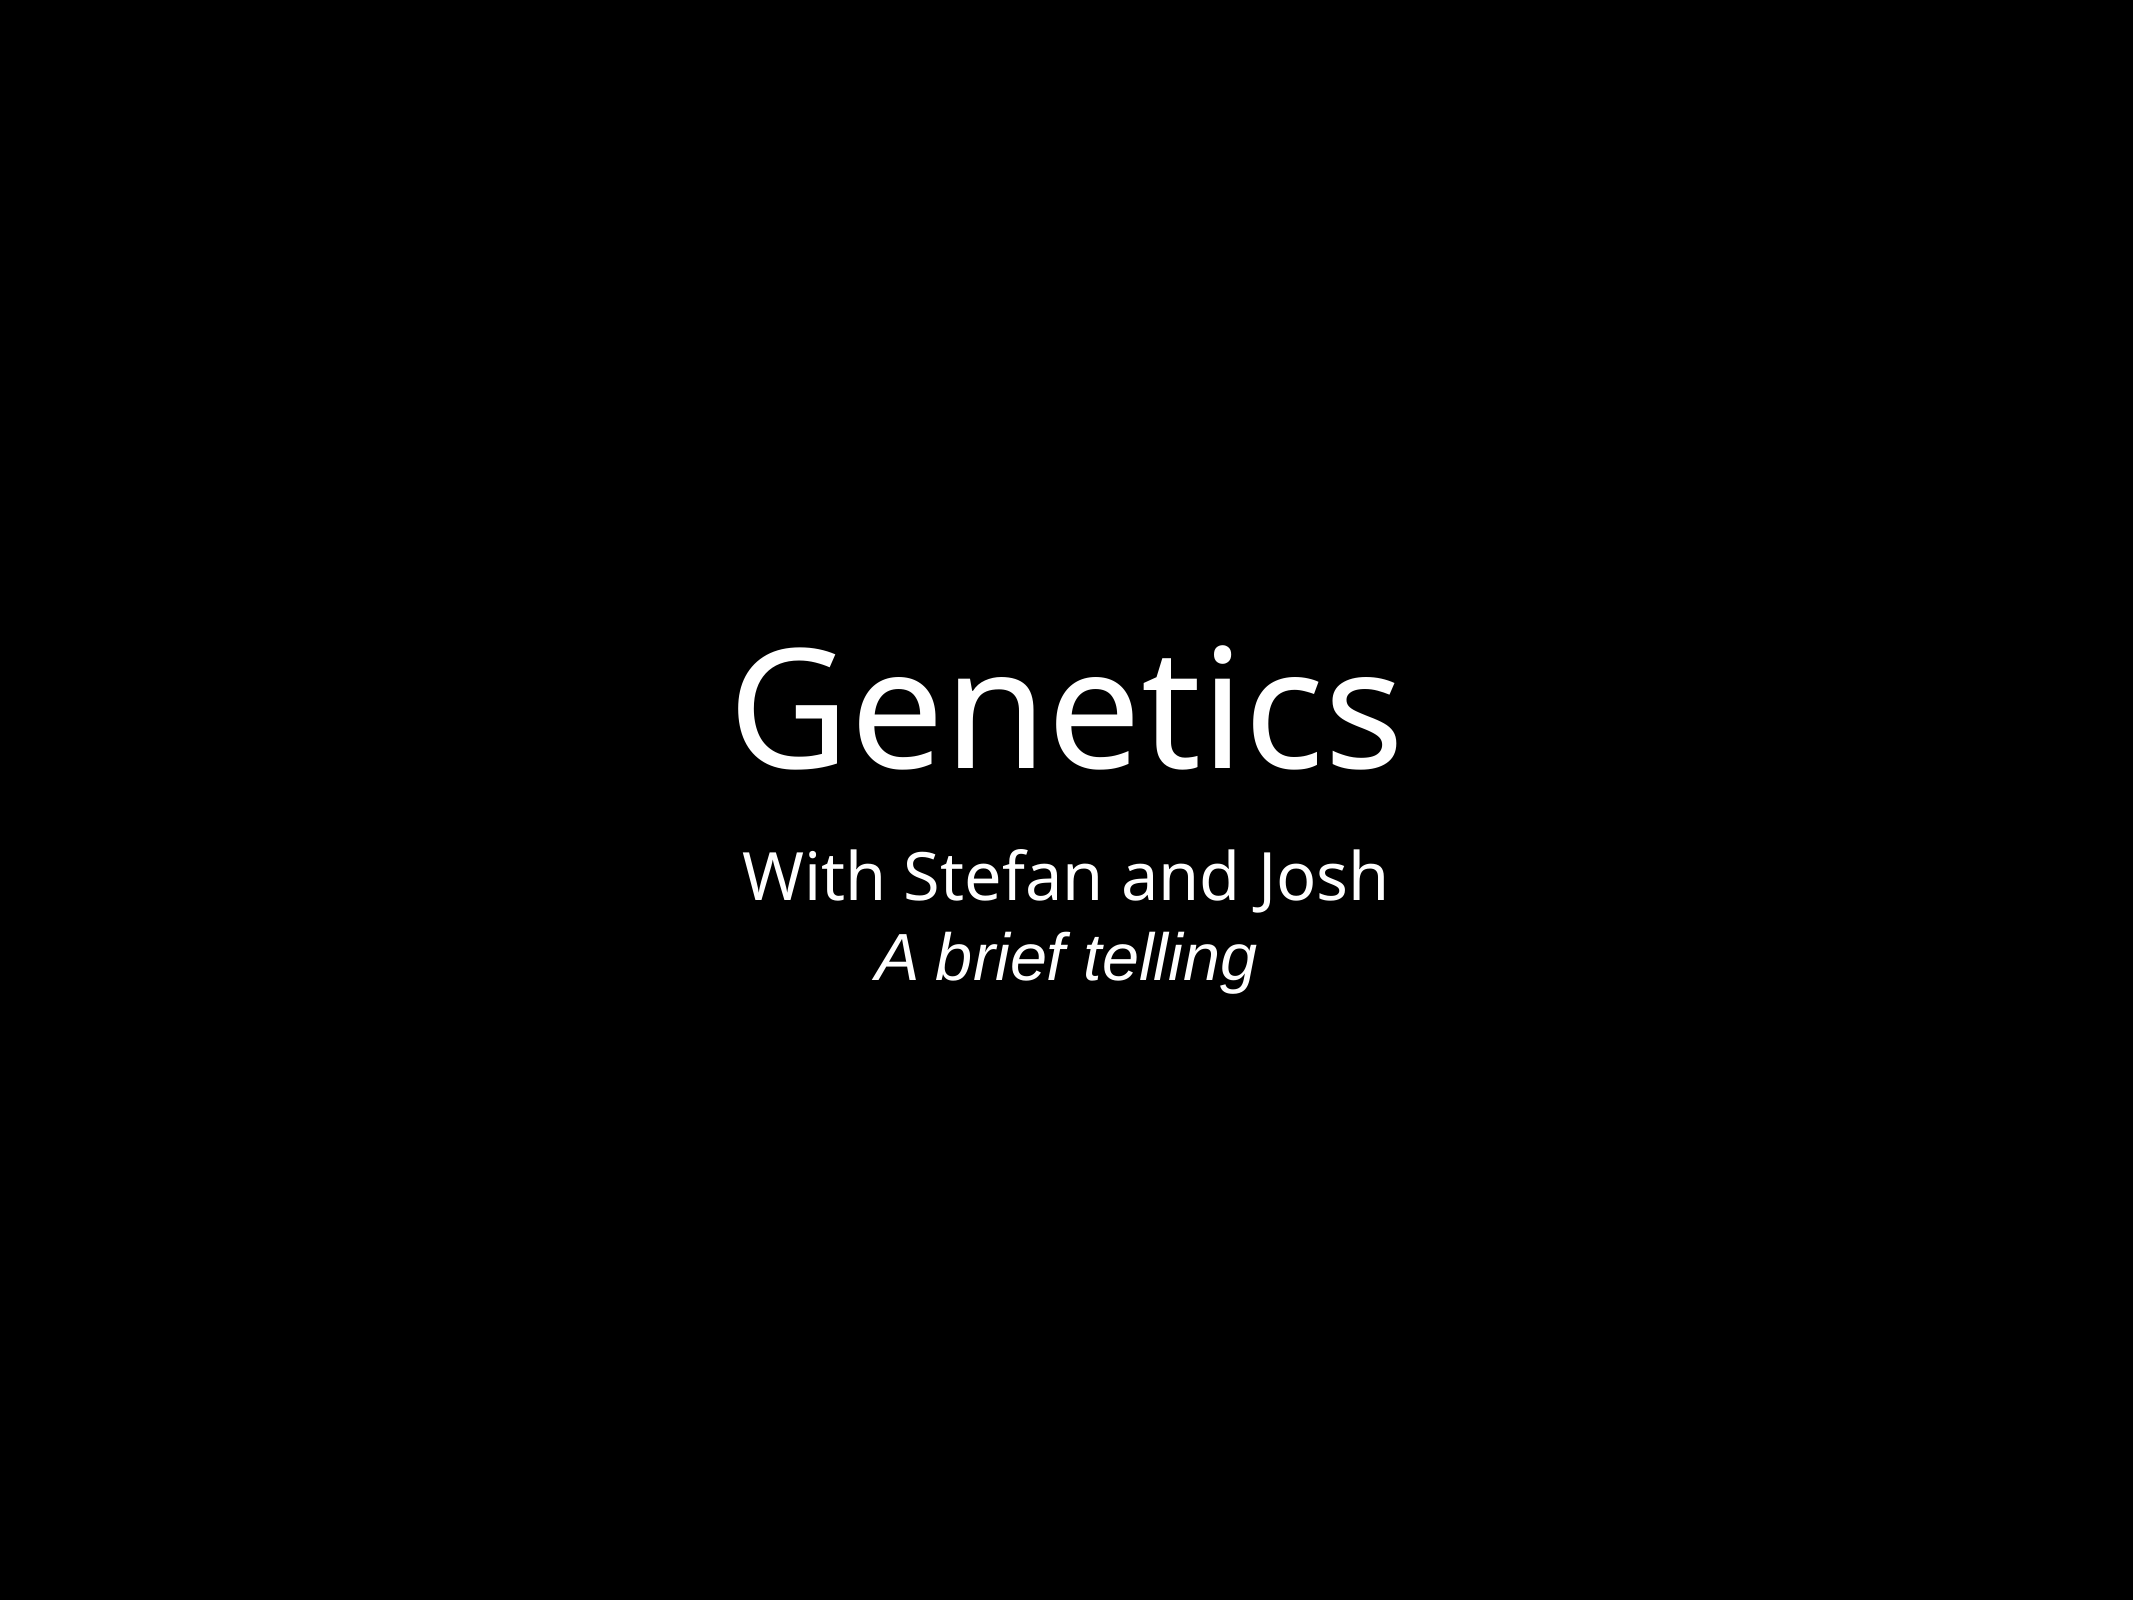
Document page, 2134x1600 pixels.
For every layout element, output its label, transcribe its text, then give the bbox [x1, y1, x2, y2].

subtitle With Stefan and Josh A brief telling [207, 824, 1926, 1011]
title Genetics [207, 268, 1926, 811]
